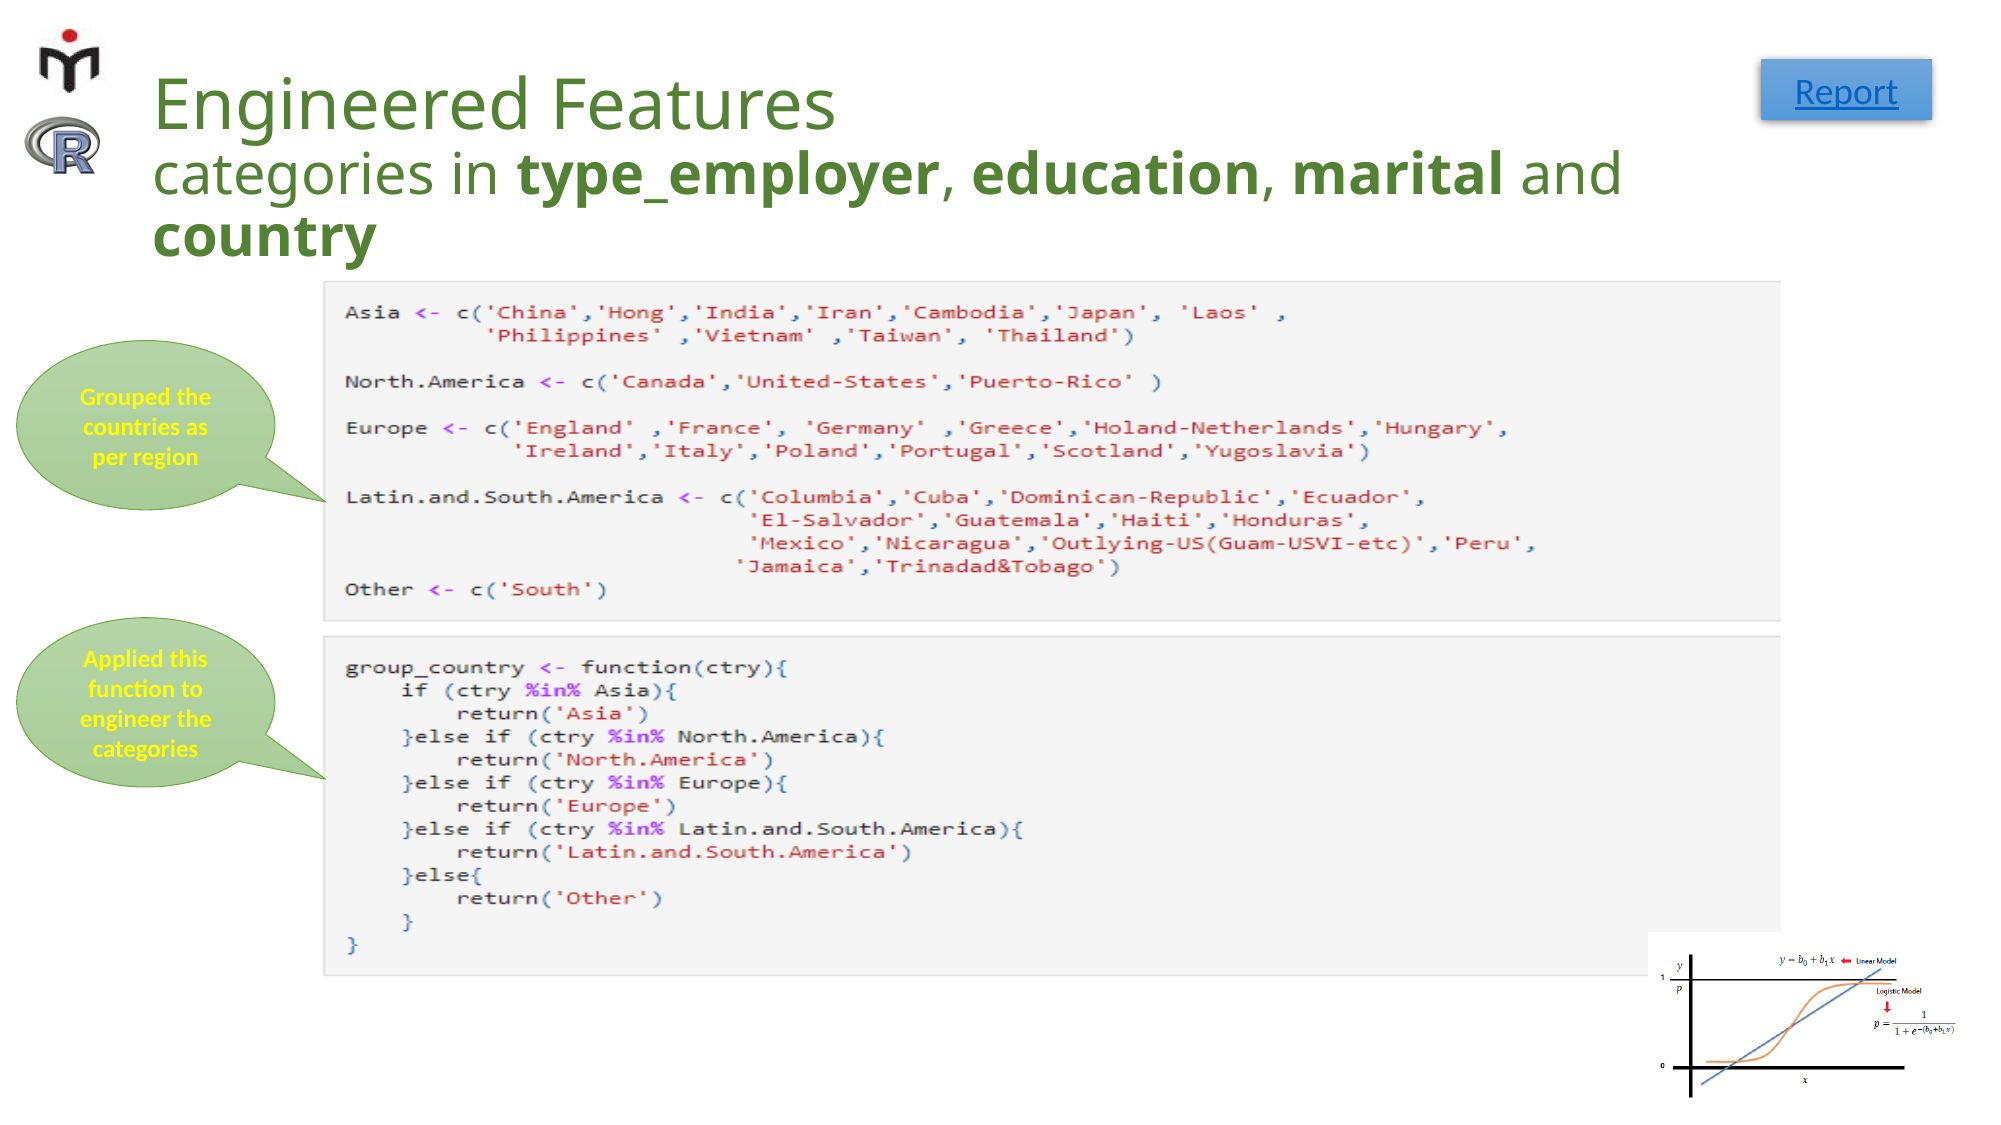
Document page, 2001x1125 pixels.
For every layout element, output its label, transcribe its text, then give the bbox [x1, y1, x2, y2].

text_box Applied this function to engineer the categories [16, 617, 308, 788]
picture [16, 19, 115, 101]
text_box Grouped the countries as per region [16, 340, 308, 511]
title Engineered Features categories in type_employer, education, marital and country [137, 59, 1863, 278]
picture [1648, 932, 1968, 1116]
text_box Report [1761, 59, 1933, 120]
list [308, 271, 1781, 986]
picture [24, 116, 100, 174]
